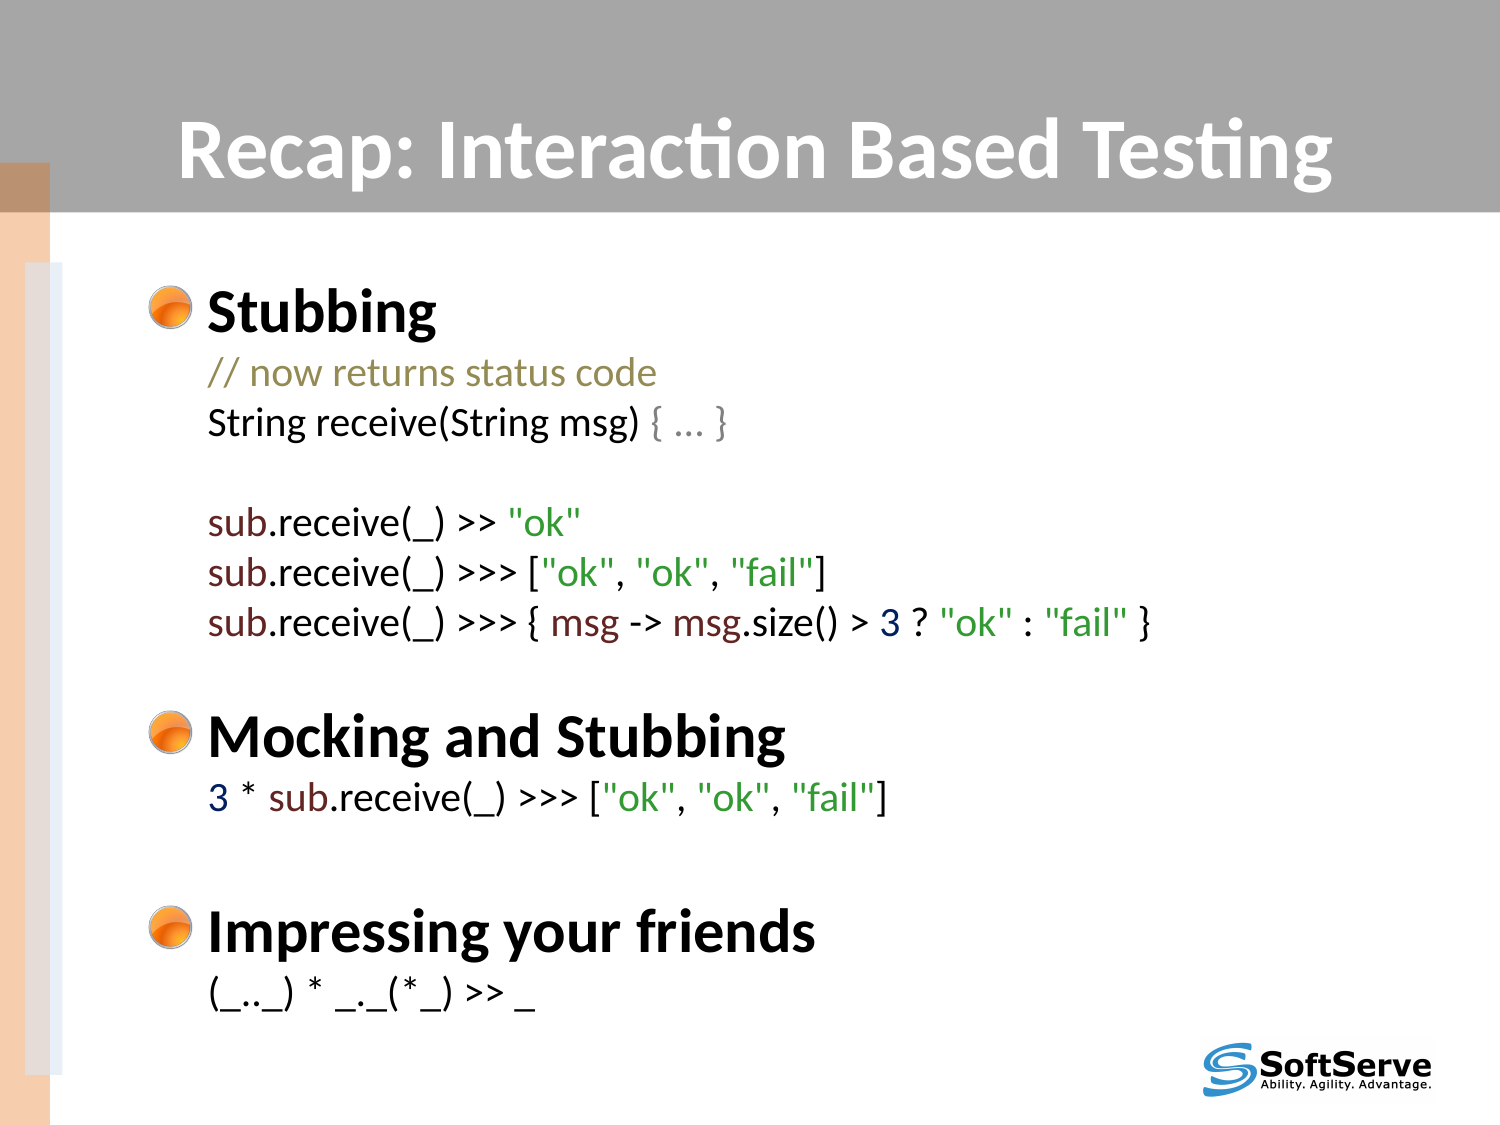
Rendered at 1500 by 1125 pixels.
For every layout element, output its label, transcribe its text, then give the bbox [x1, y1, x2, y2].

picture [148, 710, 193, 755]
picture [1200, 1037, 1435, 1103]
title Recap: Interaction Based Testing [50, 50, 1463, 238]
picture [148, 905, 193, 950]
list Stubbing // now returns status code String receive(String msg) { ... } sub.receive(_) >> "ok" sub.receive(_) >>> ["ok", "ok", "fail"] sub.receive(_) >>> { msg -> msg.size() > 3 ? "ok" : "fail" } Mocking and Stubbing 3 * sub.receive(_) >>> ["ok", "ok", "fail"] Impressing your friends (_.._) * _._(*_) >> _ [75, 262, 1425, 1005]
picture [148, 285, 193, 330]
